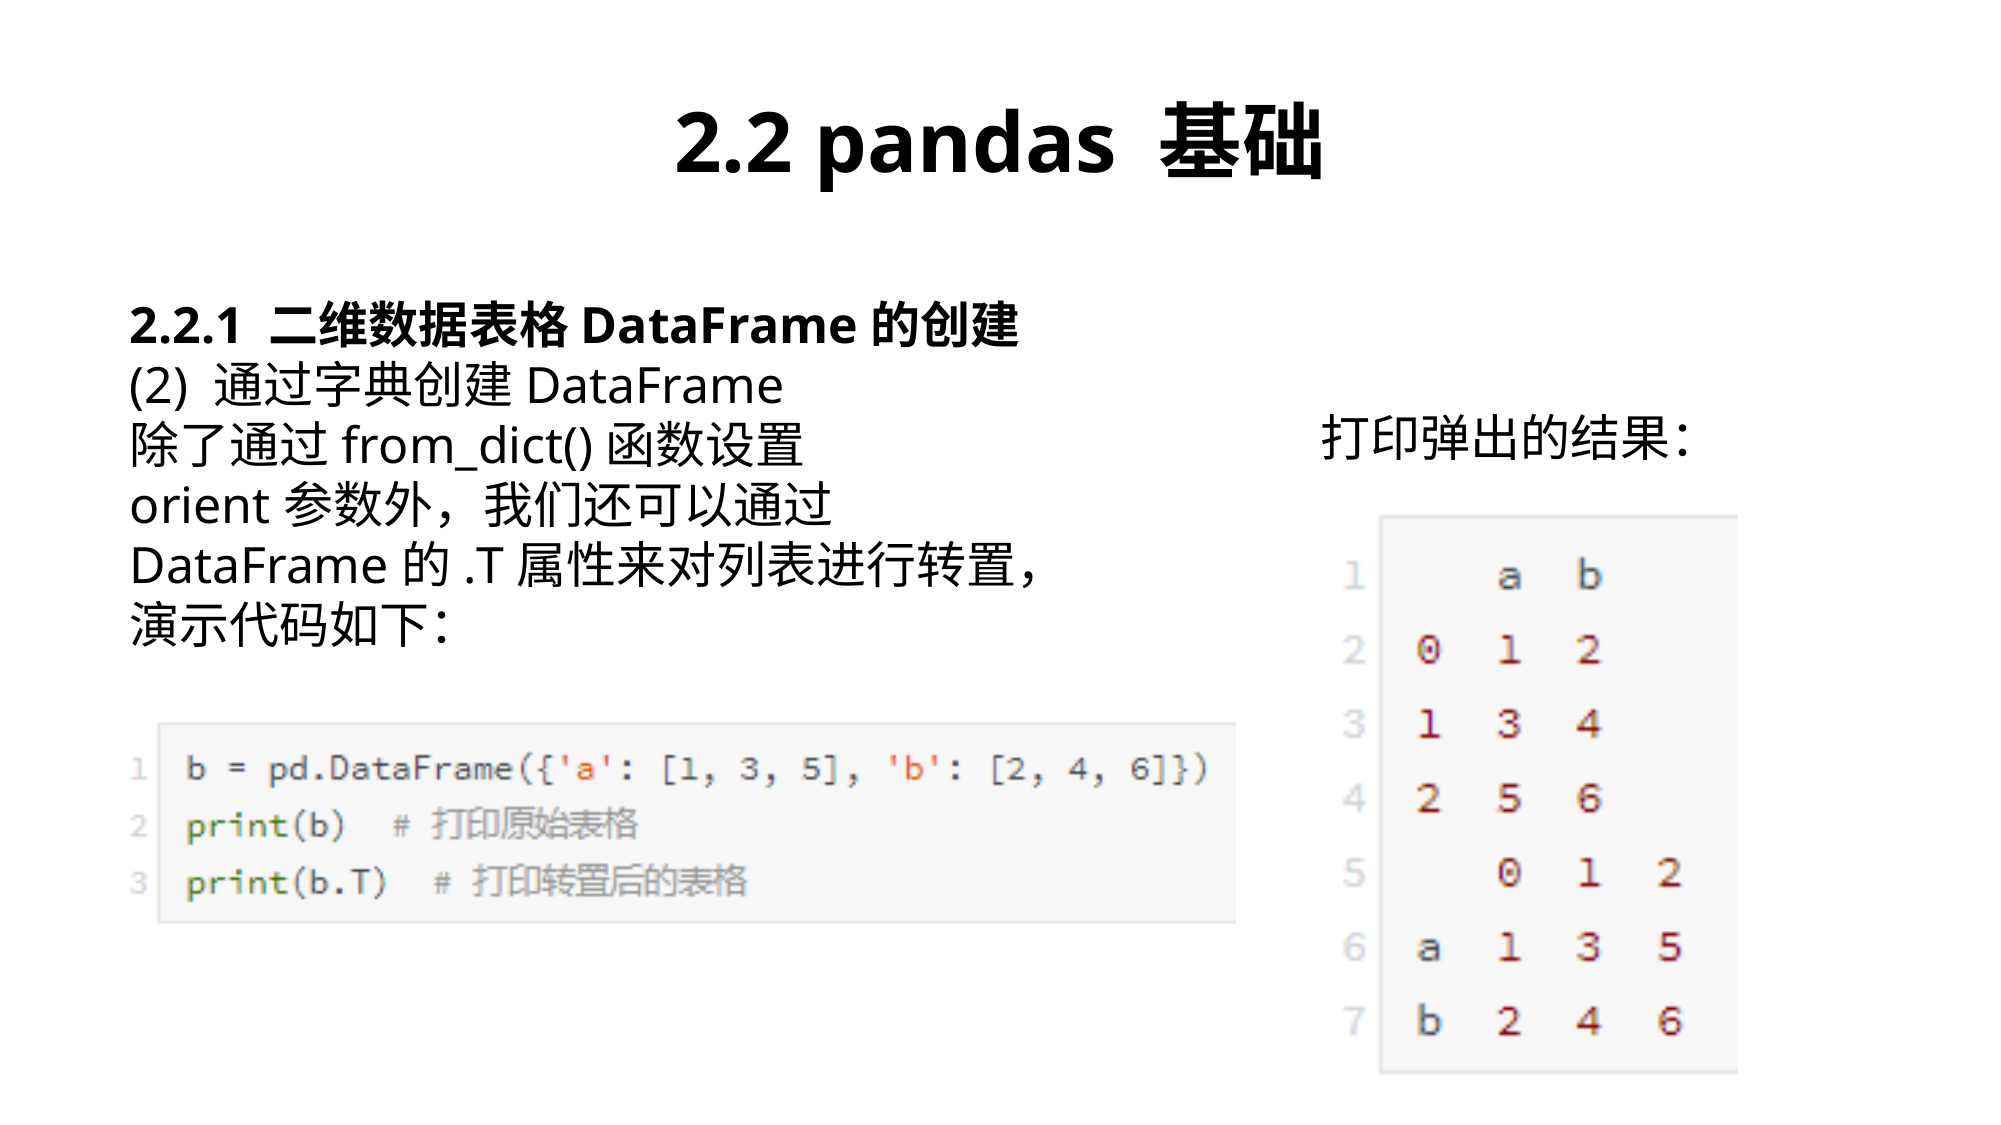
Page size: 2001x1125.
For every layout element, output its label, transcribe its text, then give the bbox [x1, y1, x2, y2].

picture [1327, 502, 1738, 1086]
picture [115, 707, 1236, 939]
text_box 2.2.1 二维数据表格DataFrame的创建 (2) 通过字典创建DataFrame 除了通过from_dict()函数设置 orient参数外，我们还可以通过DataFrame的.T属性来对列表进行转置，演示代码如下： [115, 285, 1098, 661]
text_box 2.2 pandas 基础 [115, 81, 1885, 197]
text_box 打印弹出的结果： [1305, 399, 1736, 474]
